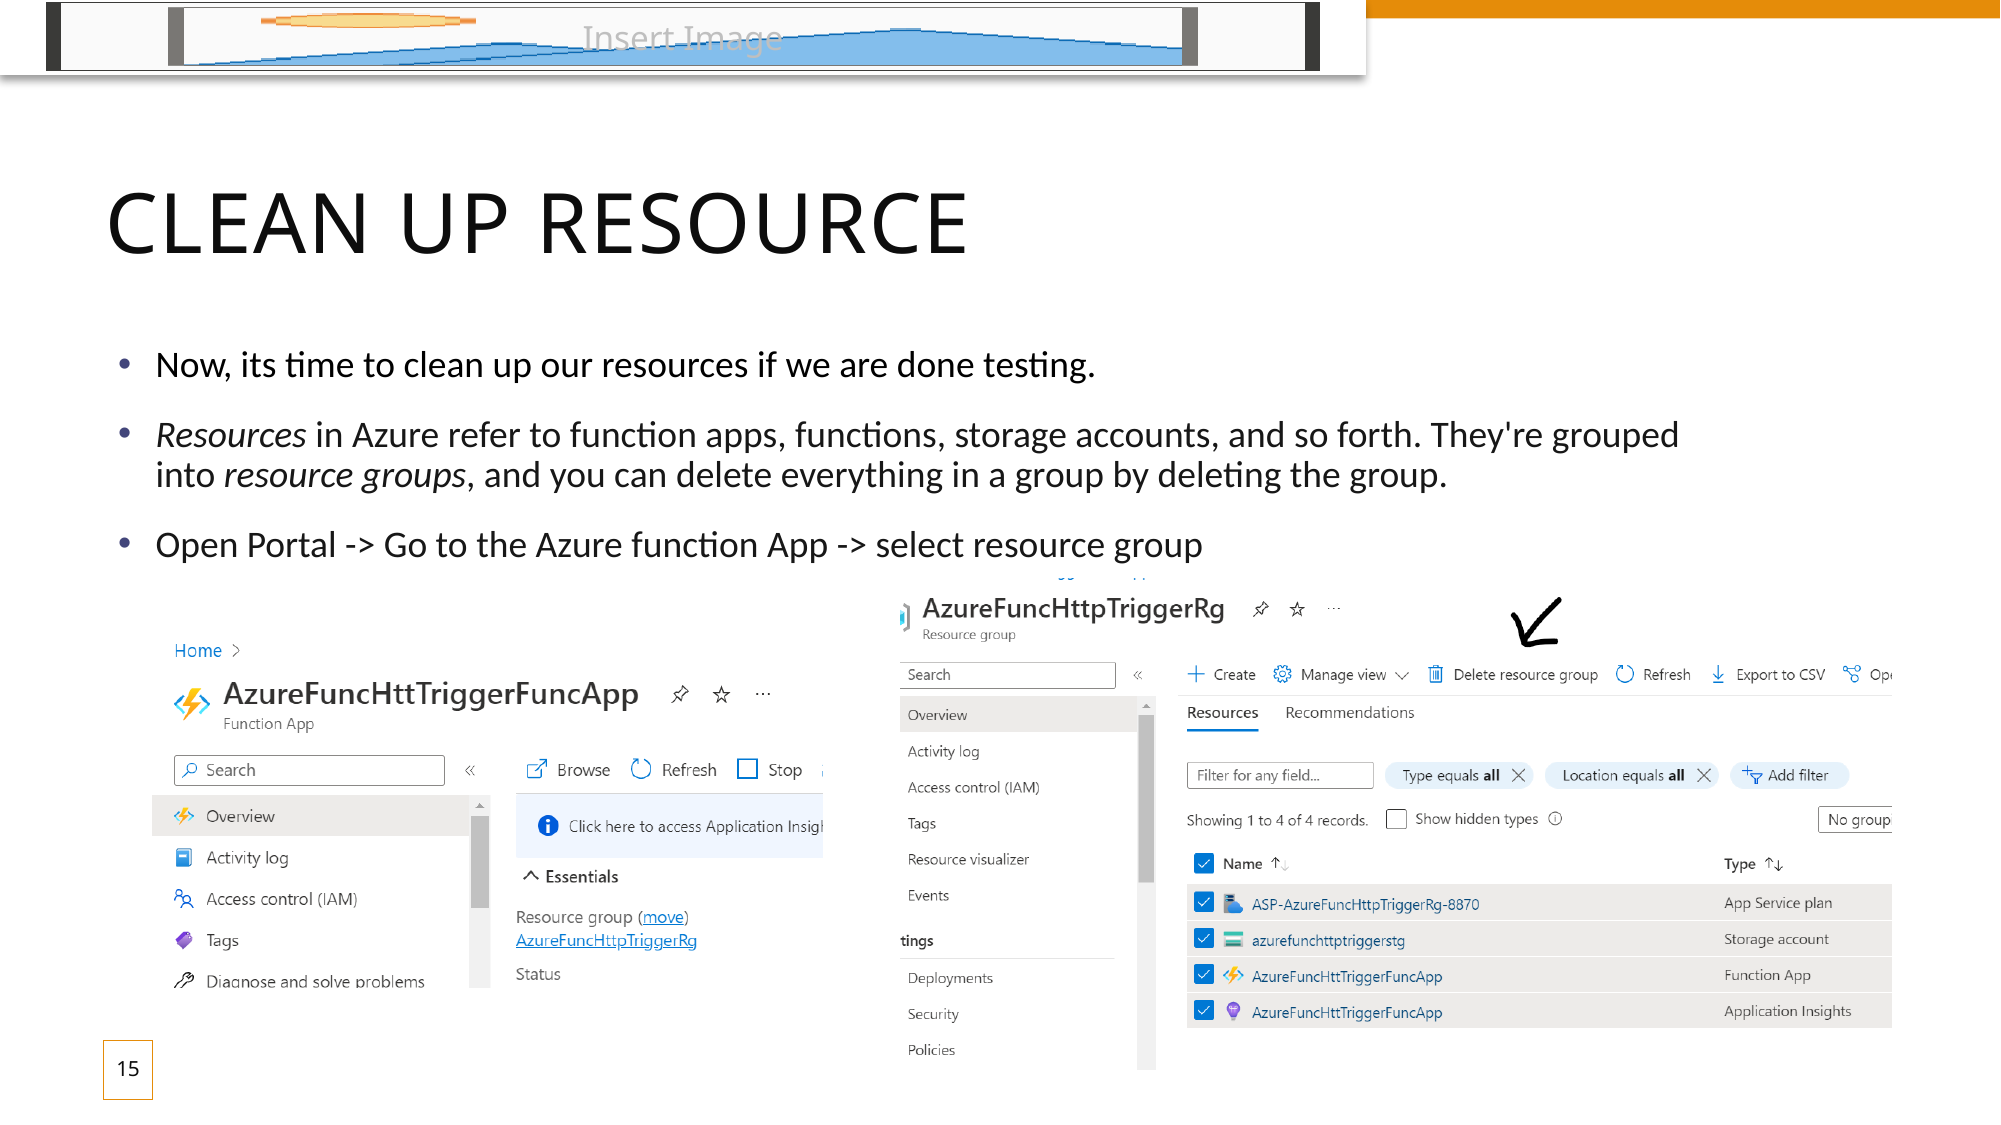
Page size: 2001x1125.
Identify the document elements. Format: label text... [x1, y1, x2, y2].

slide_number 15 [103, 1040, 153, 1100]
picture [152, 634, 824, 989]
title Clean Up Resource [90, 162, 1863, 288]
picture [900, 578, 1892, 1071]
picture [0, 0, 1367, 76]
list Now, its time to clean up our resources if we are done testing. Resources in Azure refer to function apps, functions, storage accounts, and so forth. They're grouped into resource groups, and you can delete everything in a group by deleting the group. Open Portal -> Go to the Azure function App -> select resource group [103, 337, 1791, 938]
